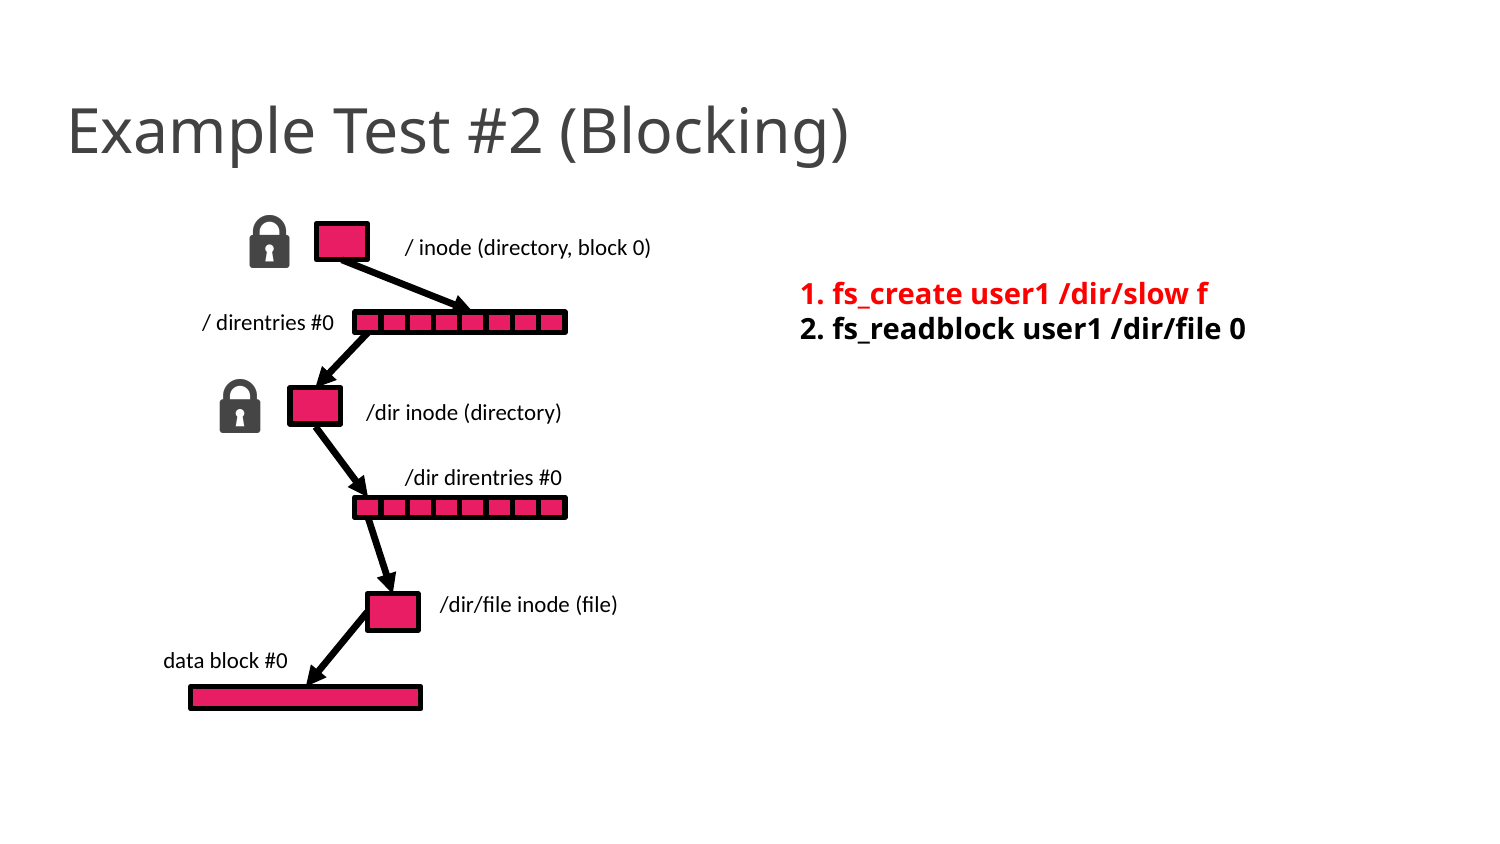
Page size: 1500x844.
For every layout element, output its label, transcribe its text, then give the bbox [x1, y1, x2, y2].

text_box [190, 686, 421, 709]
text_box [315, 332, 369, 388]
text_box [315, 426, 369, 498]
text_box /dir inode (directory) [354, 392, 634, 423]
picture [242, 215, 297, 269]
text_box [354, 311, 566, 333]
text_box [316, 223, 368, 260]
text_box 1. fs_create user1 /dir/slow f 2. fs_readblock user1 /dir/file 0 [784, 260, 1411, 361]
text_box [367, 593, 419, 631]
text_box / direntries #0 [190, 301, 349, 359]
text_box /dir direntries #0 [393, 456, 687, 487]
picture [213, 379, 267, 433]
text_box /dir/file inode (file) [428, 583, 722, 641]
title Example Test #2 (Blocking) [51, 61, 1449, 182]
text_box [341, 259, 474, 313]
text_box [354, 496, 566, 518]
text_box / inode (directory, block 0) [393, 226, 733, 257]
text_box data block #0 [152, 640, 300, 670]
text_box [289, 387, 341, 424]
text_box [367, 517, 393, 595]
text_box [305, 611, 368, 687]
